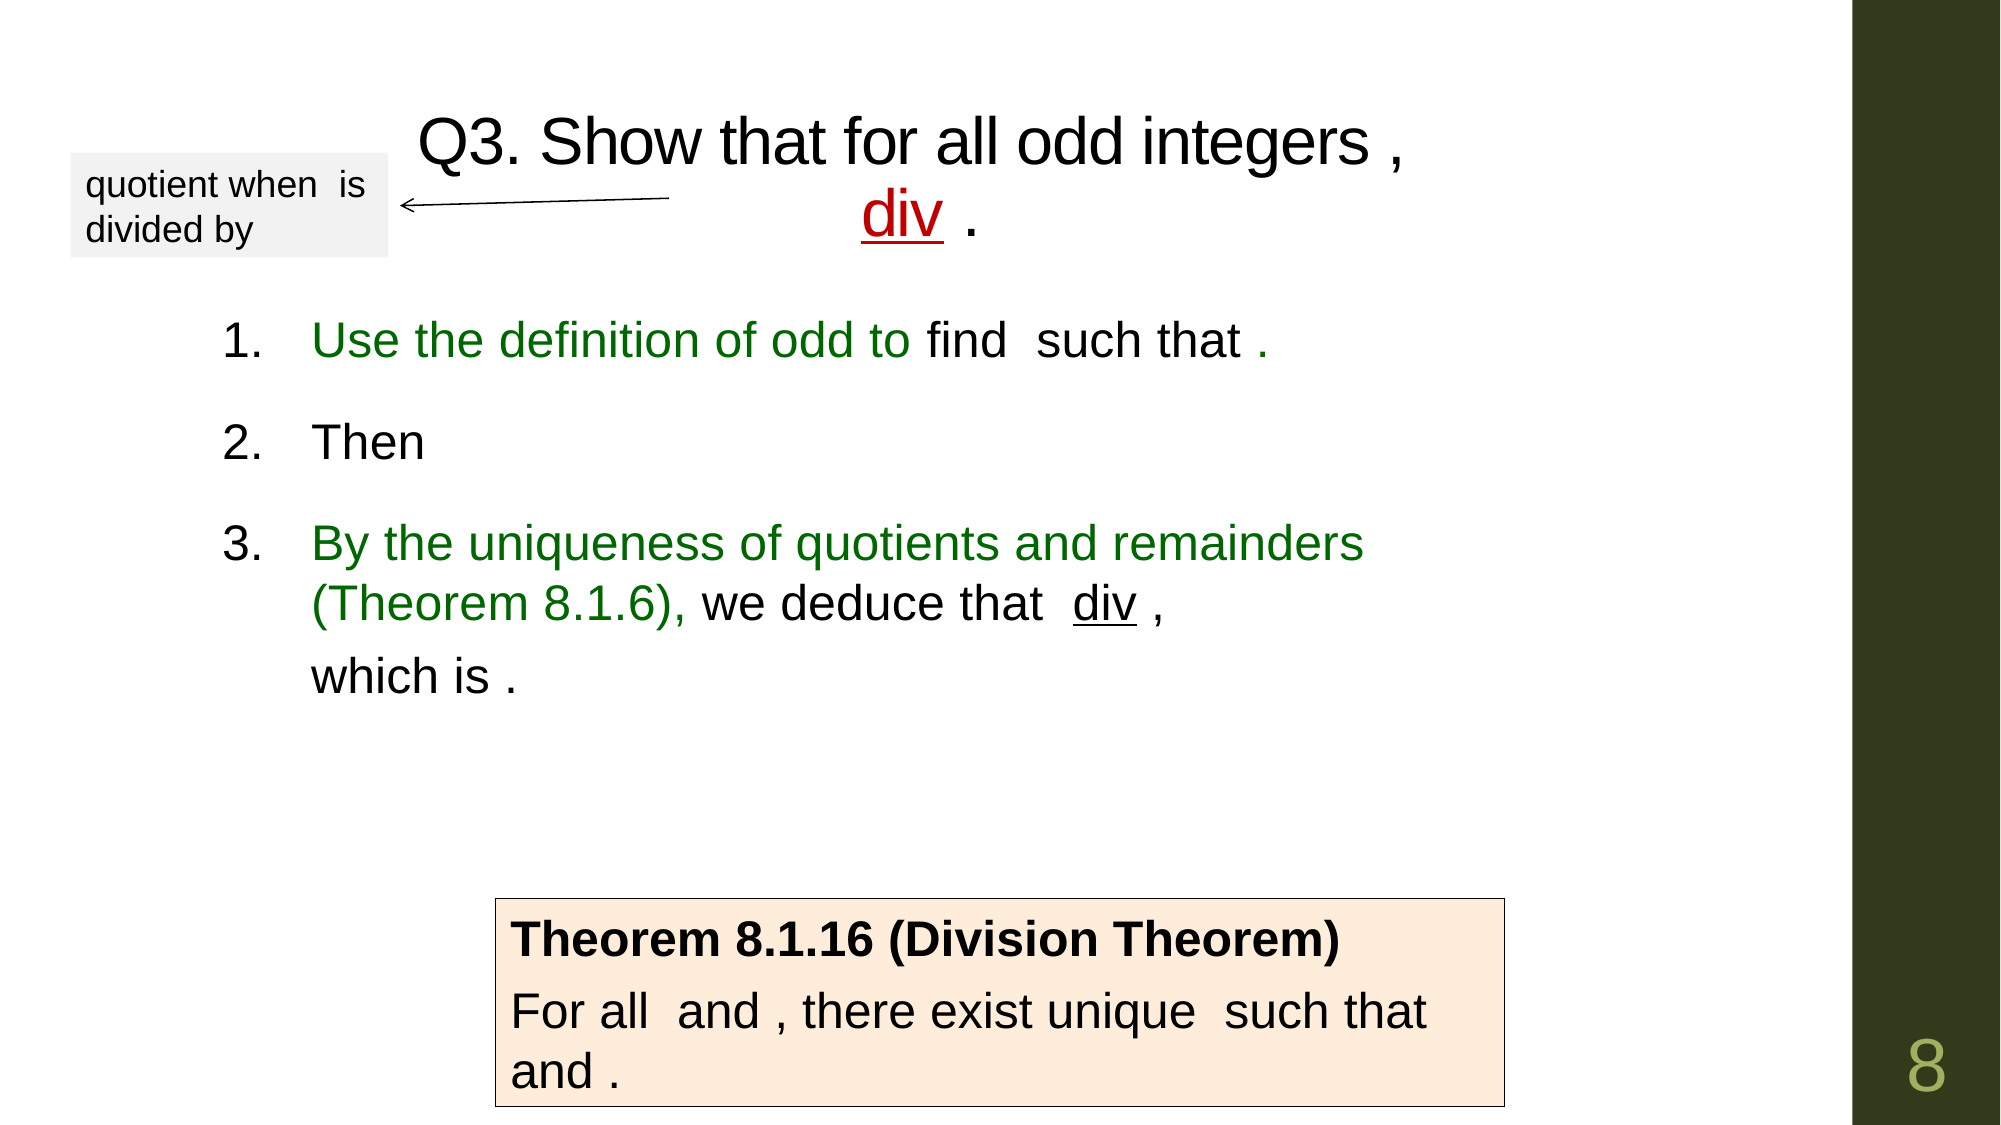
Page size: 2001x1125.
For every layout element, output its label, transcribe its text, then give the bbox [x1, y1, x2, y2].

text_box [70, 152, 670, 259]
slide_number 8 [1852, 1012, 2000, 1110]
